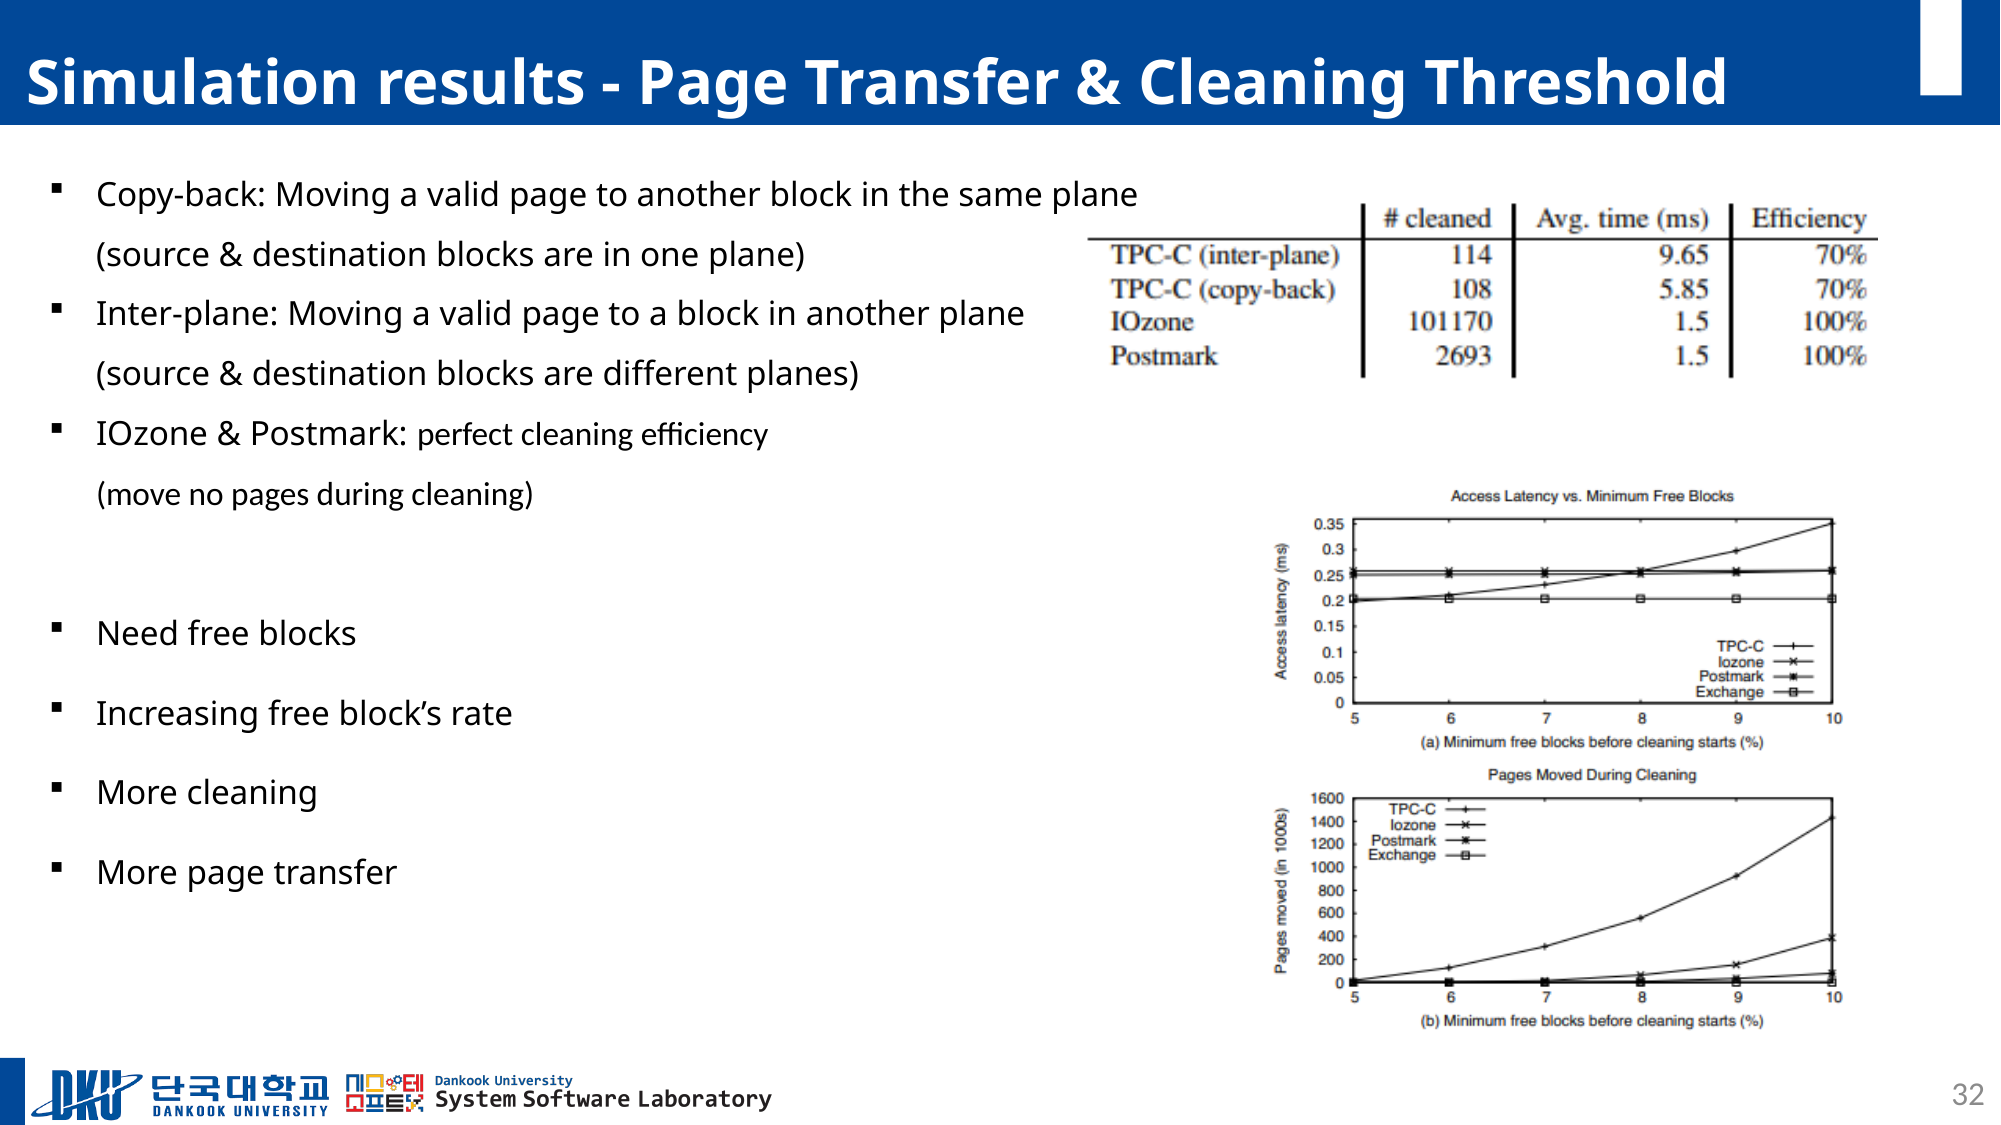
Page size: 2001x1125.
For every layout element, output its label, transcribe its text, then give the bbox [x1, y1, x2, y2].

picture [1246, 467, 1854, 1034]
picture [25, 1058, 823, 1125]
picture [1084, 187, 1878, 387]
title Simulation results - Page Transfer & Cleaning Threshold [11, 0, 1891, 125]
text_box Copy-back: Moving a valid page to another block in the same plane (source & destination blocks are in one plane) Inter-plane: Moving a valid page to a block in another plane (source & destination blocks are different planes) IOzone & Postmark: perfect cleaning efficiency (move no pages during cleaning) Need free blocks Increasing free block’s rate More cleaning More page transfer [34, 145, 1823, 939]
slide_number 32 [1550, 1062, 2000, 1122]
